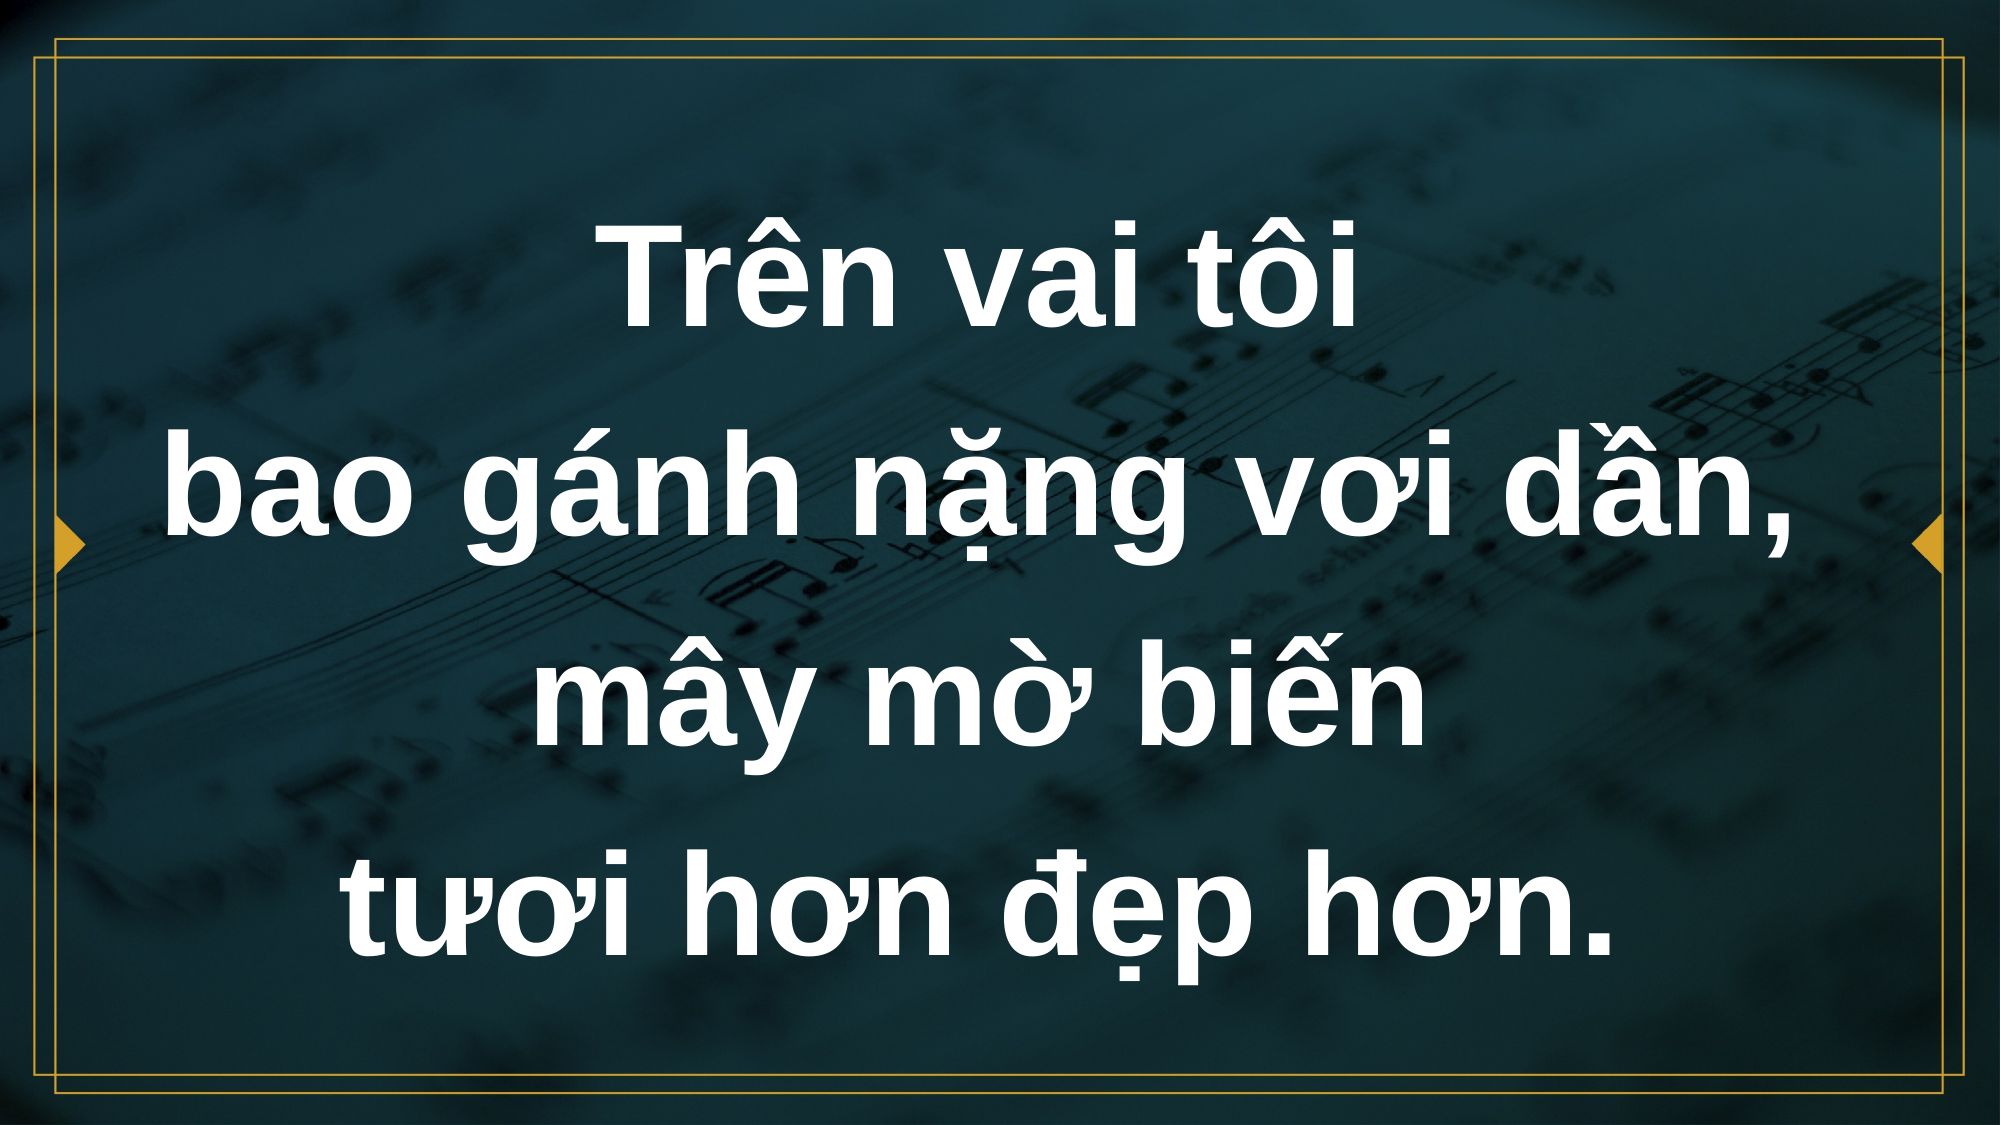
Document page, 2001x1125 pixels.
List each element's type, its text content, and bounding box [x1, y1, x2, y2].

title Trên vai tôi bao gánh nặng vơi dần, mây mờ biến tươi hơn đẹp hơn. [55, 53, 1945, 1077]
picture [0, 0, 2000, 1125]
